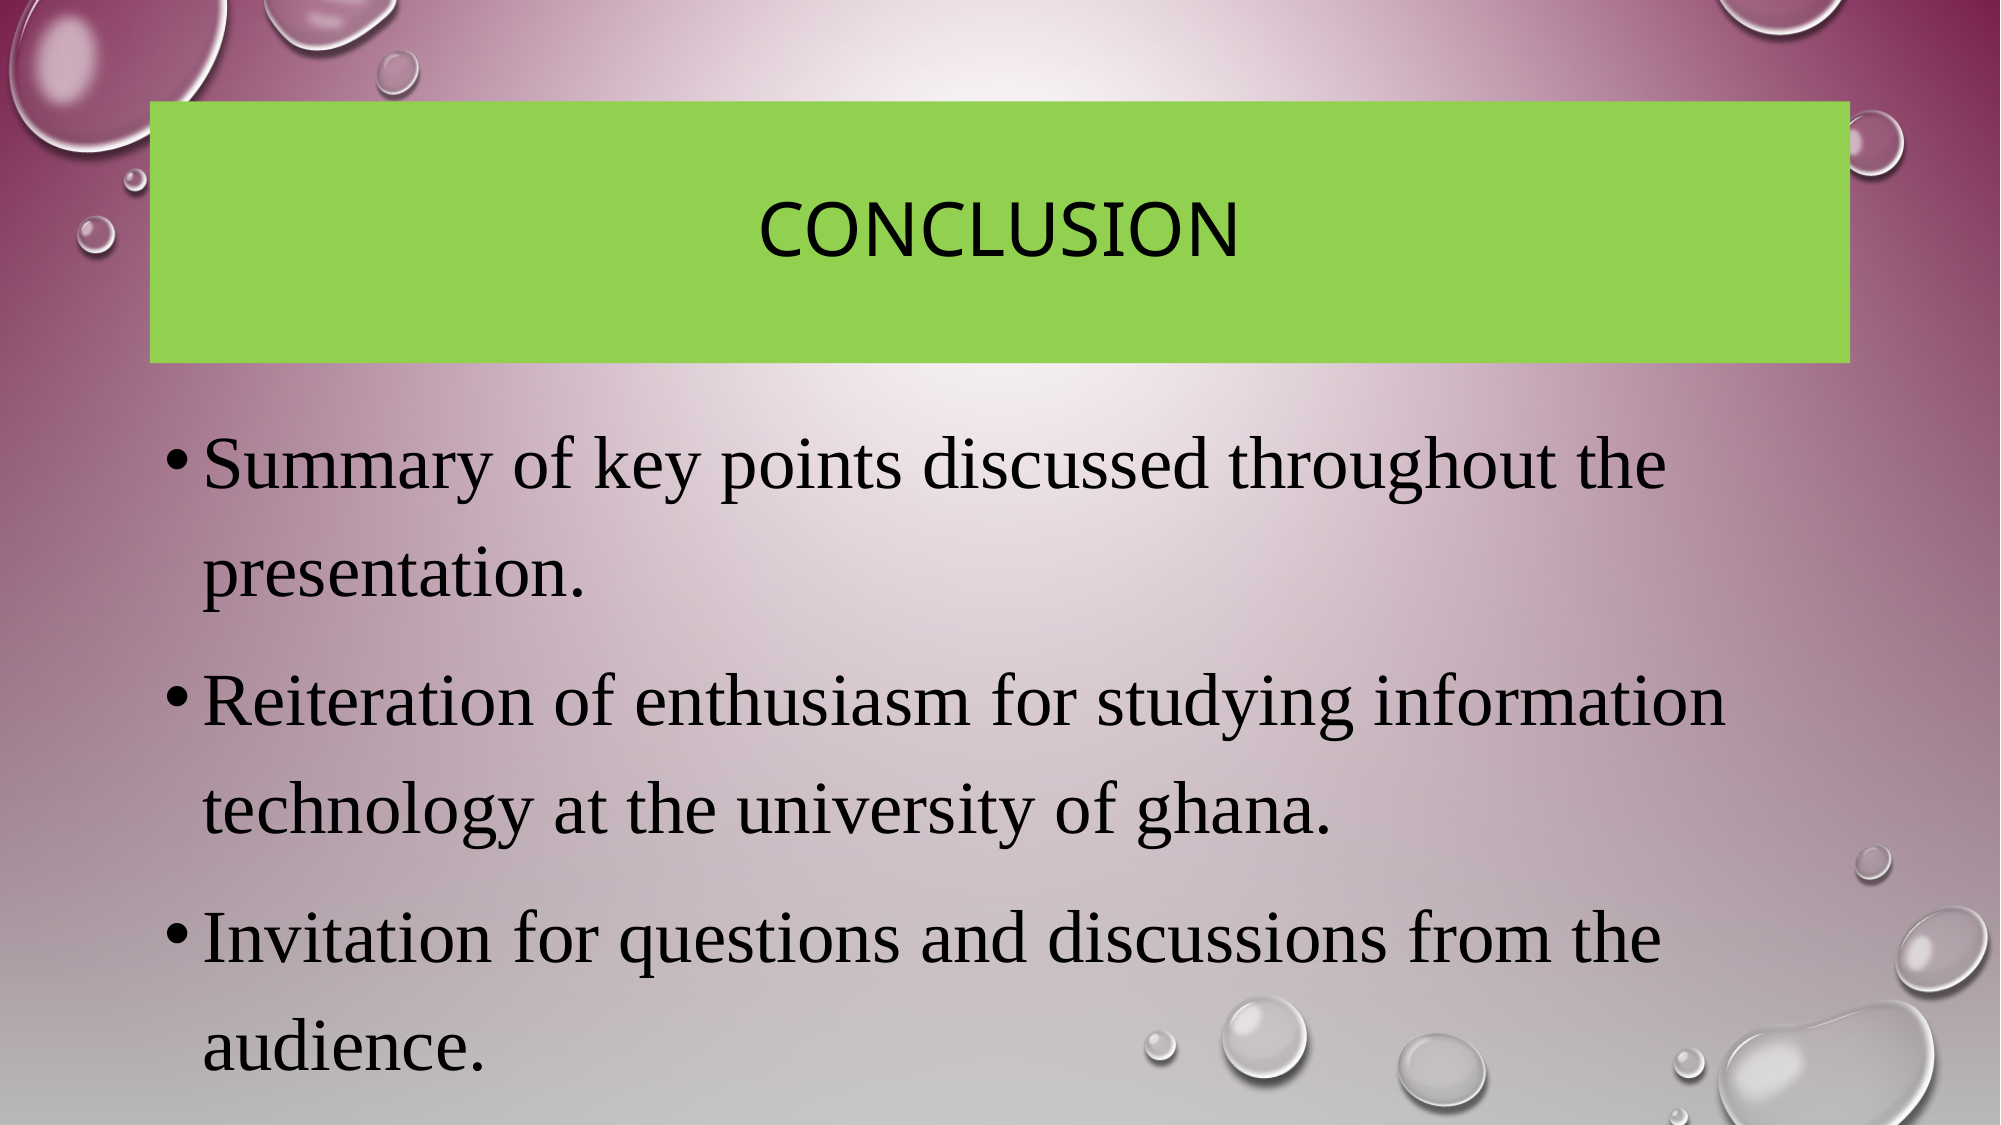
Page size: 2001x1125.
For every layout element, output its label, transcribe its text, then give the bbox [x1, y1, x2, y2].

title conclusion [149, 101, 1851, 364]
list Summary of key points discussed throughout the presentation. Reiteration of enthusiasm for studying information technology at the university of ghana. Invitation for questions and discussions from the audience. [149, 388, 1850, 950]
picture [0, 0, 2000, 1125]
